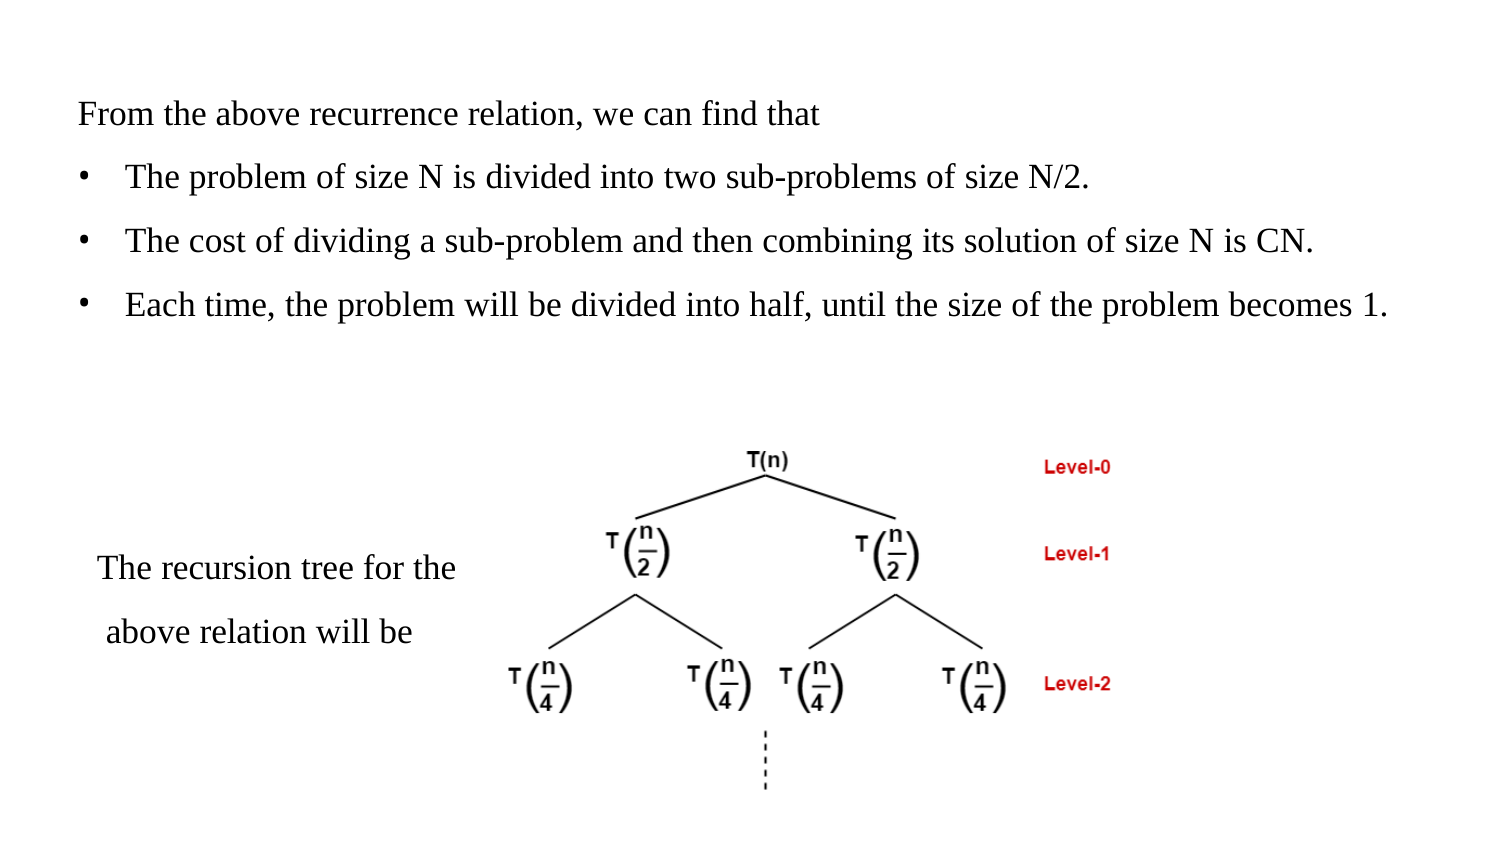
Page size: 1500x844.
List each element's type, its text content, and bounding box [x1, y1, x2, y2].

text_box The recursion tree for the above relation will be [94, 521, 459, 651]
text_box From the above recurrence relation, we can find that The problem of size N is divided into two sub-problems of size N/2. The cost of dividing a sub-problem and then combining its solution of size N is CN. Each time, the problem will be divided into half, until the size of the problem becomes 1. [75, 66, 1391, 324]
picture [508, 450, 1111, 790]
